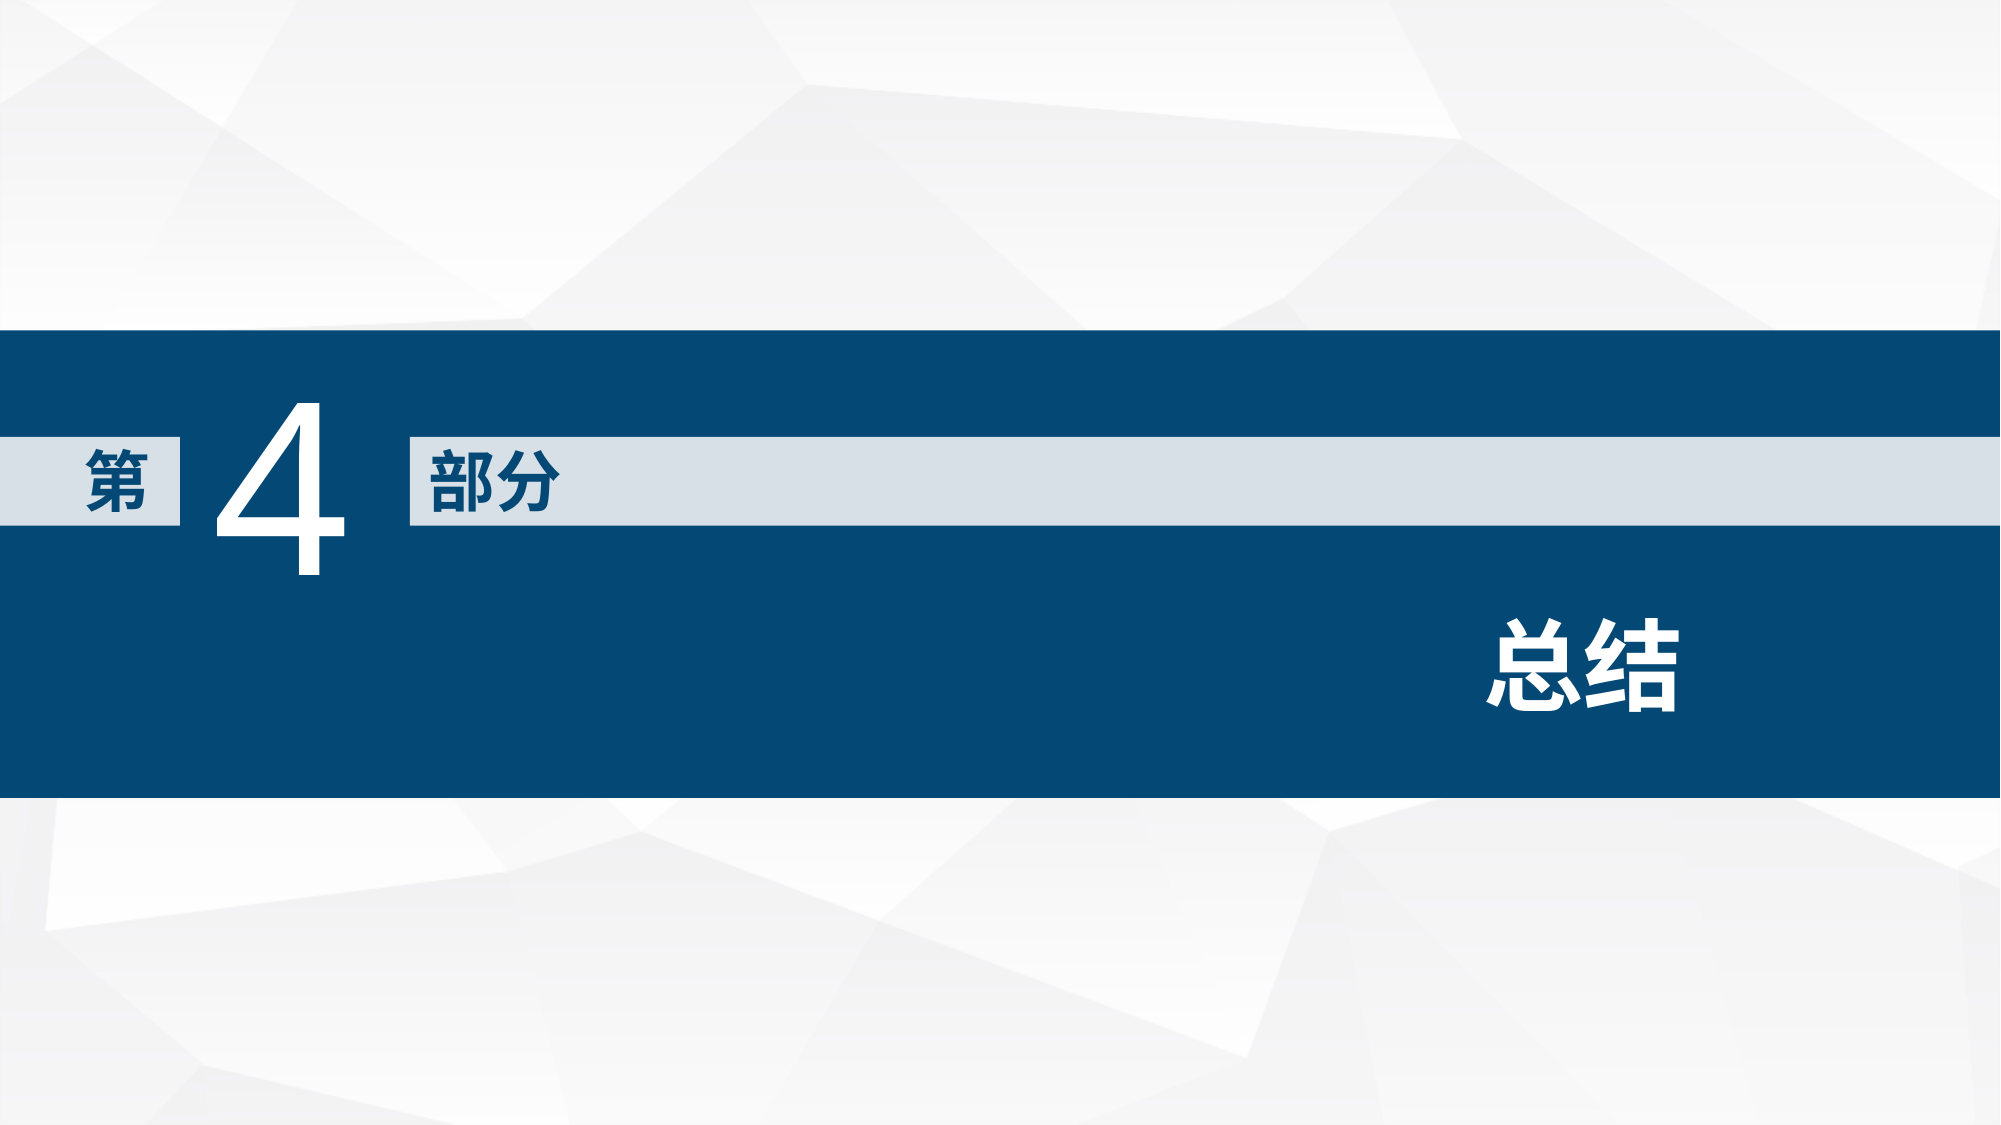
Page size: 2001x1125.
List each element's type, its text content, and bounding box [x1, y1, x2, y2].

text_box [409, 436, 414, 527]
picture [0, 0, 2001, 1125]
text_box [0, 329, 2000, 799]
text_box 部分 [414, 432, 705, 528]
text_box [0, 436, 68, 527]
text_box [705, 436, 2000, 527]
text_box 第 [68, 432, 163, 528]
text_box 4 [155, 328, 408, 631]
text_box 总结 [1114, 595, 2000, 731]
